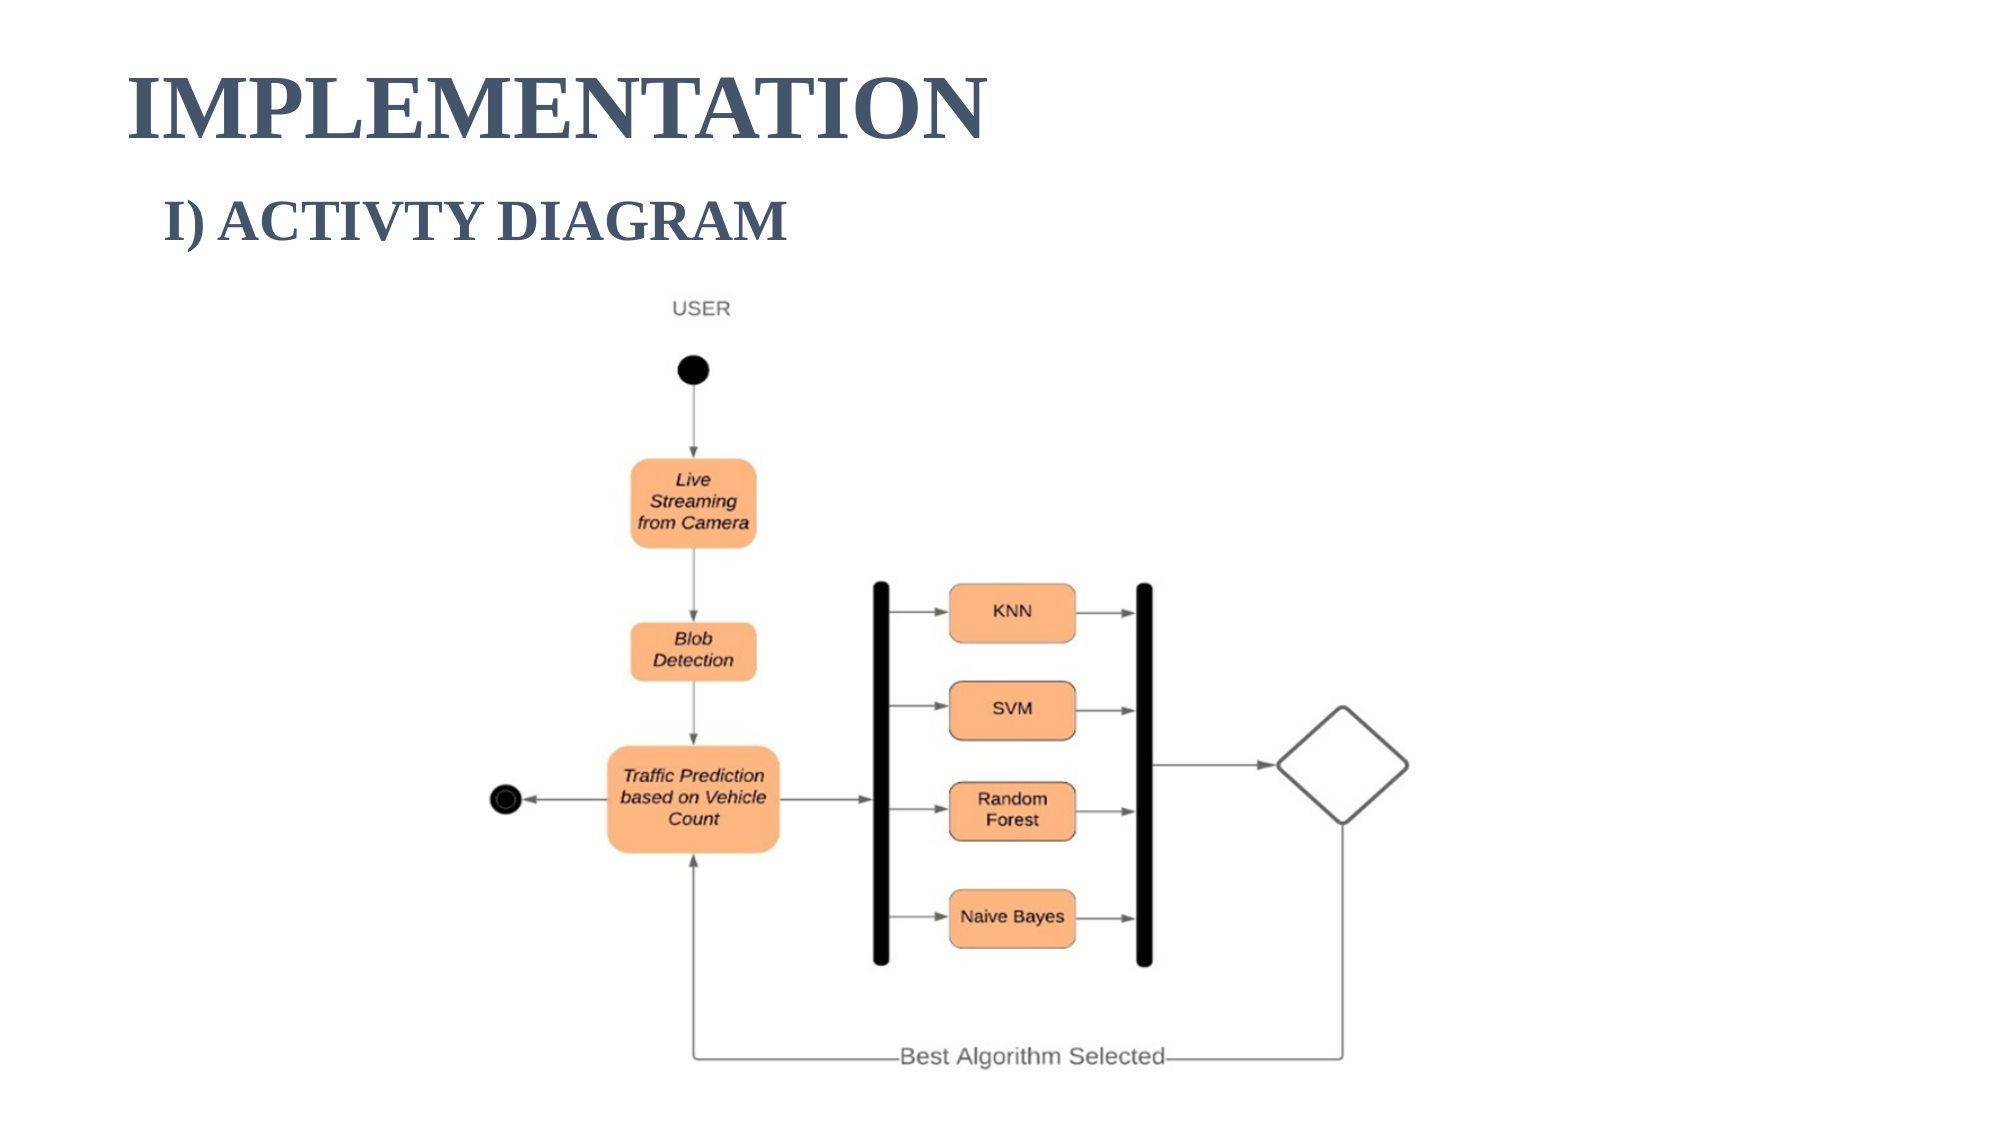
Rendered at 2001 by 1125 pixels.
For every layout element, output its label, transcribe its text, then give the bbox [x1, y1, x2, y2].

title IMPLEMENTATION [111, 0, 1837, 218]
text_box I) ACTIVTY DIAGRAM [148, 218, 934, 260]
picture [447, 260, 1452, 1125]
